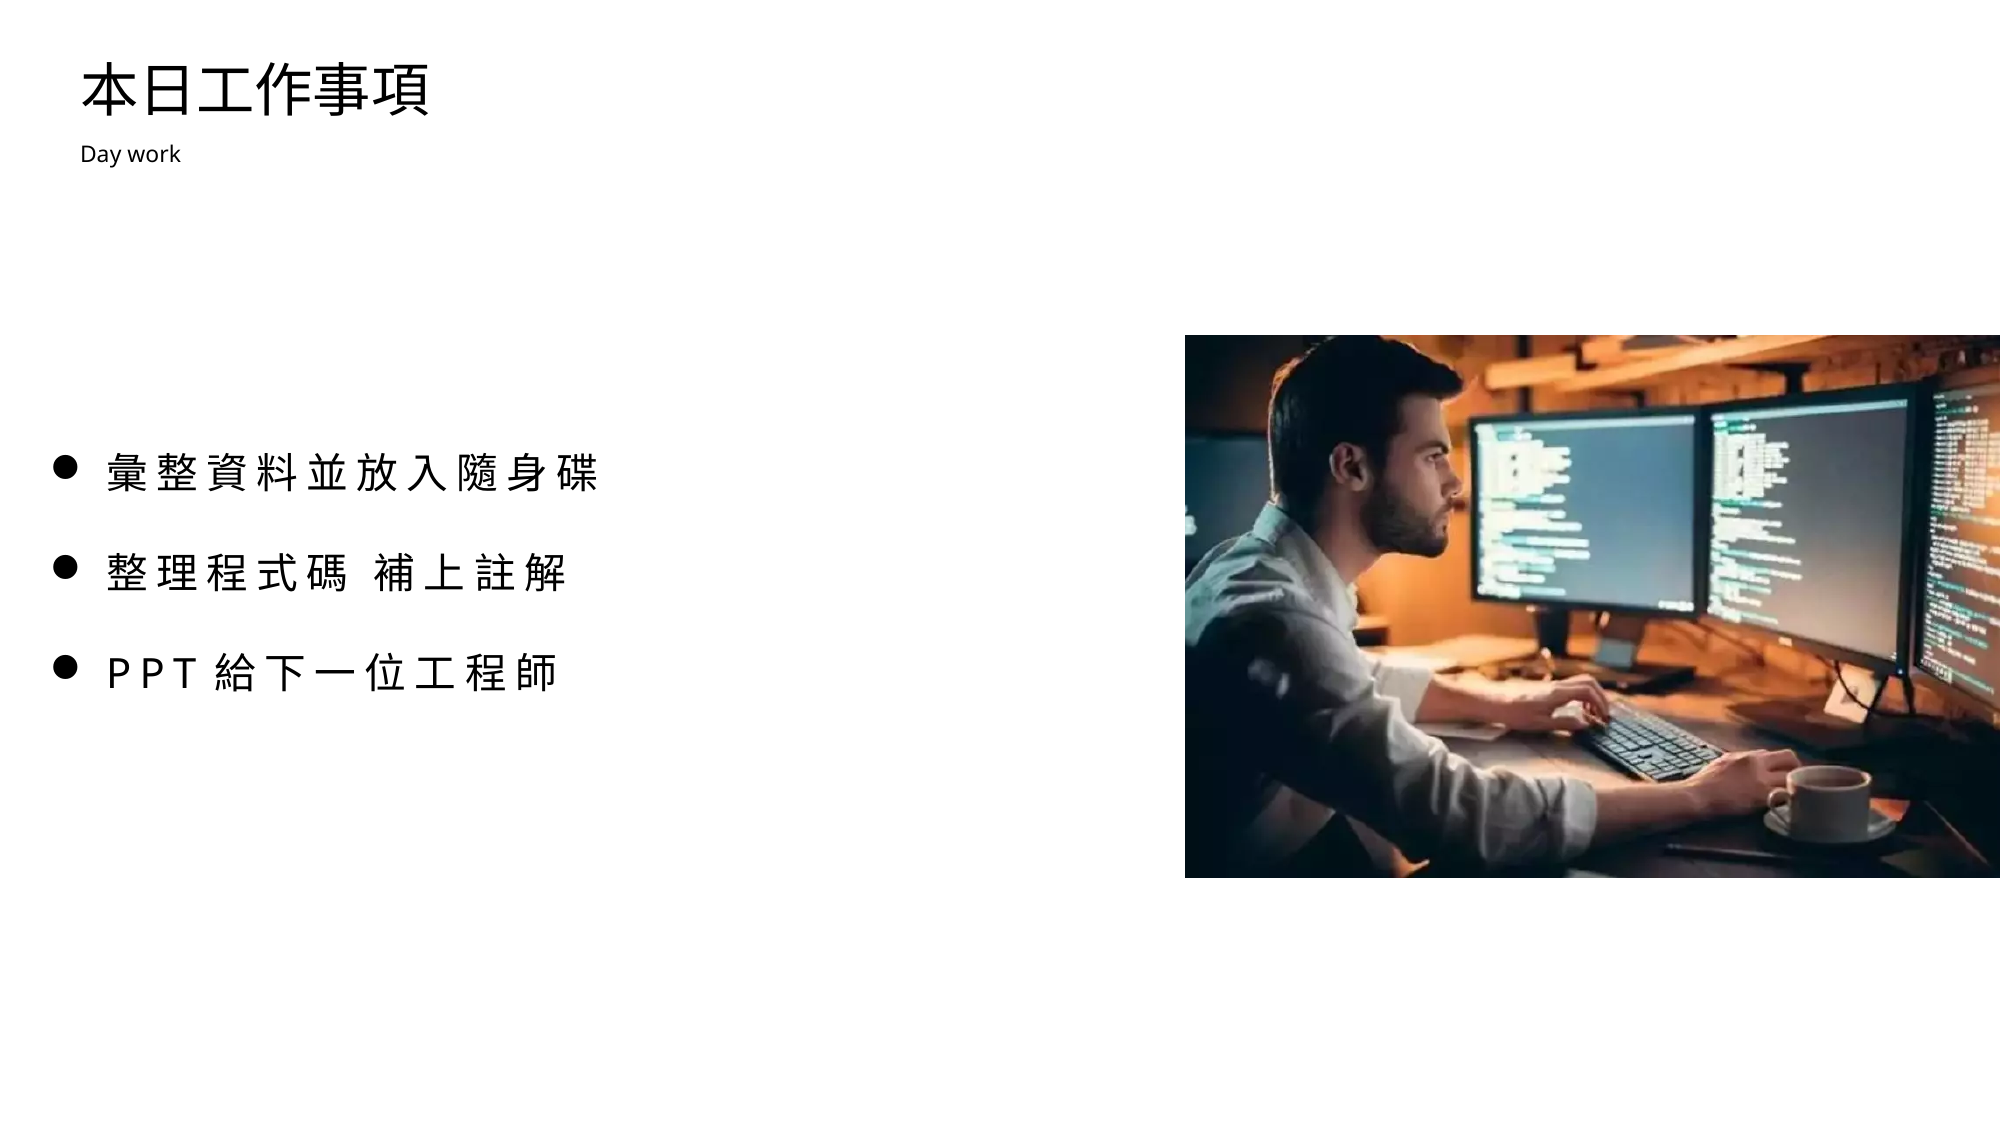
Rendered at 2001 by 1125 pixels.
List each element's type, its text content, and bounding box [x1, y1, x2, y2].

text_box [65, 45, 620, 175]
picture [1185, 335, 2000, 878]
text_box 彙整資料並放入隨身碟 整理程式碼 補上註解 PPT給下一位工程師 [35, 439, 1098, 705]
